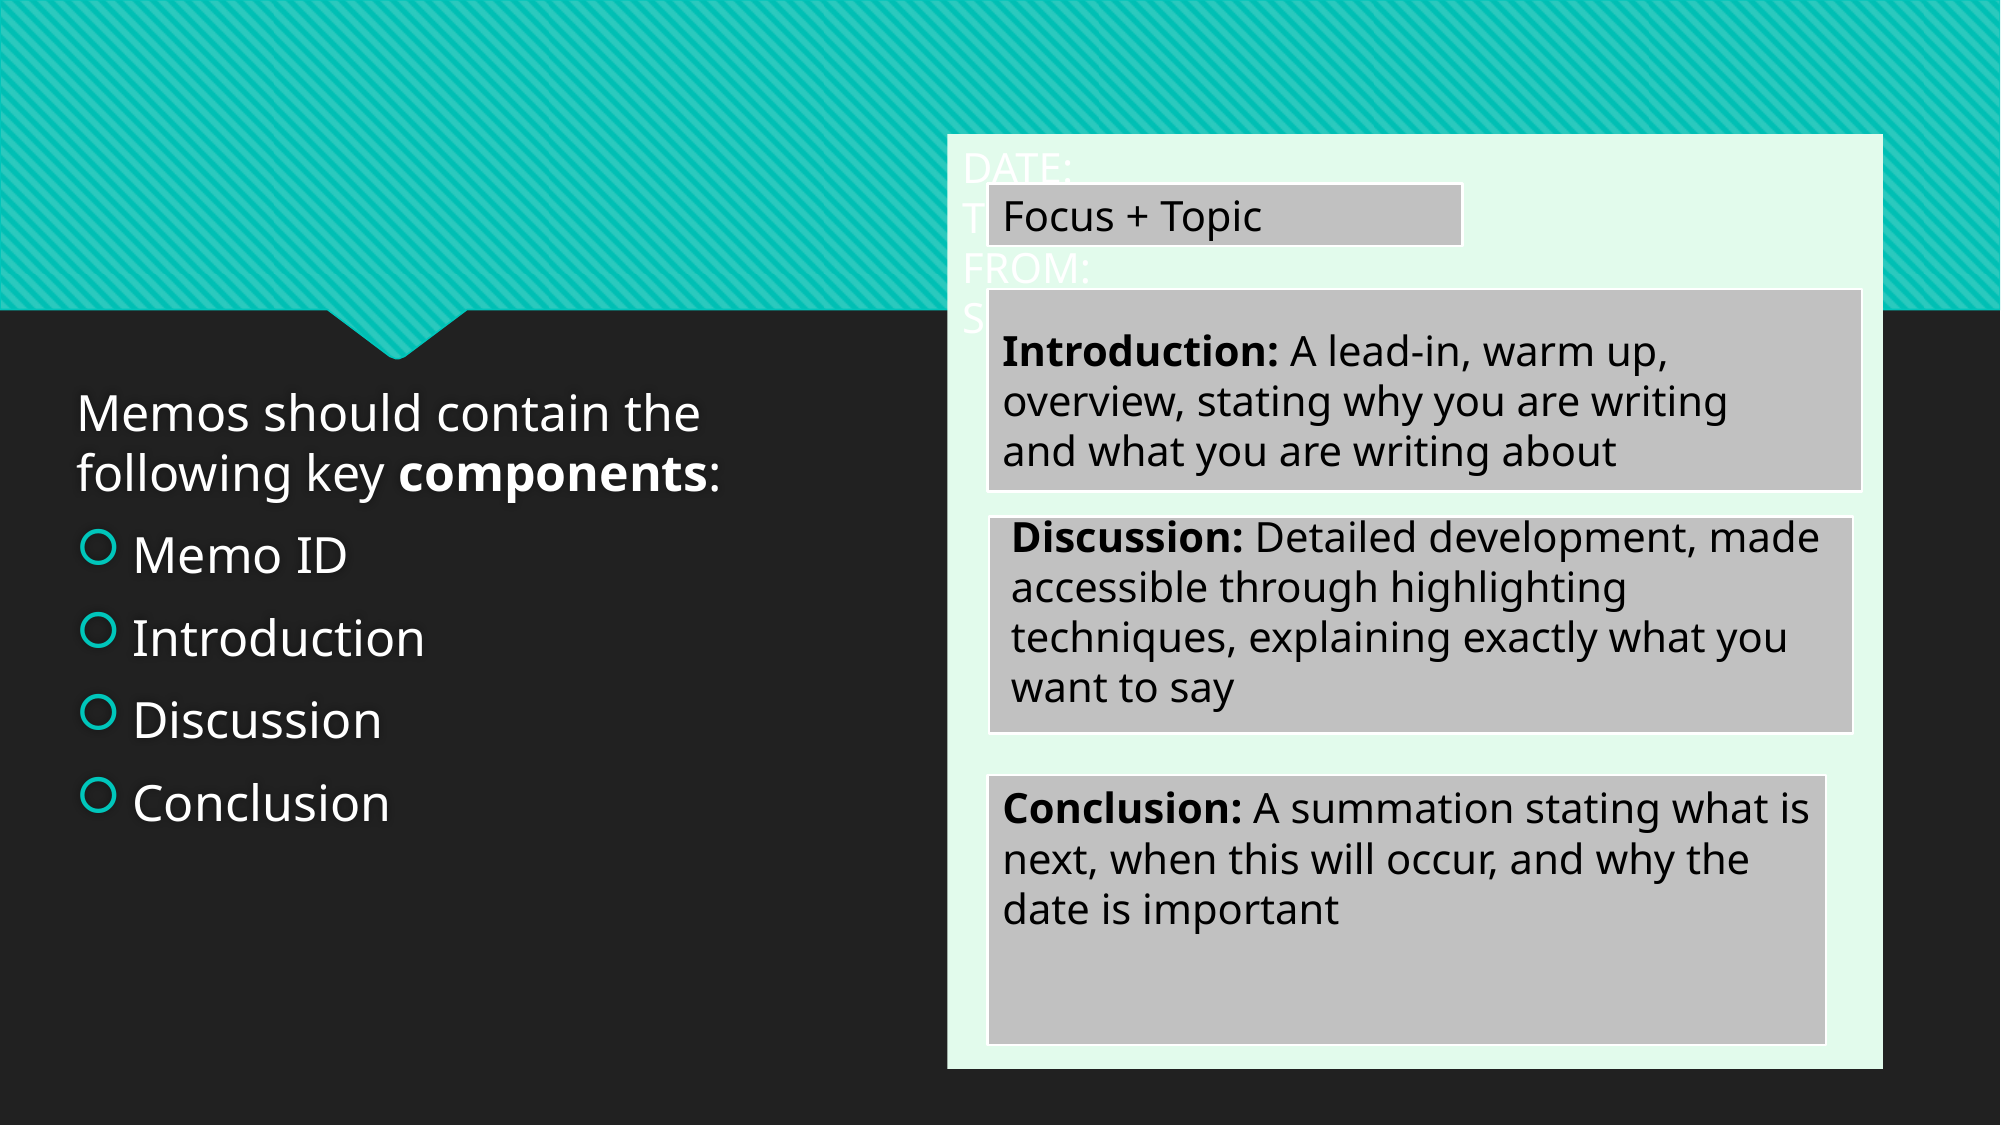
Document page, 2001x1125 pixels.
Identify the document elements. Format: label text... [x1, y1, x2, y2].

text_box Conclusion: A summation stating what is next, when this will occur, and why the date is important [987, 774, 1827, 940]
text_box DATE: TO: FROM: SUBJECT: [947, 134, 1883, 1069]
text_box [986, 288, 1863, 493]
text_box Introduction: A lead-in, warm up, overview, stating why you are writing and what you are writing about [987, 317, 1781, 482]
text_box Focus + Topic [986, 182, 1464, 247]
list Memos should contain the following key components: Memo ID Introduction Discussion Conclusion [61, 87, 891, 1125]
text_box Discussion: Detailed development, made accessible through highlighting techniques, explaining exactly what you want to say [996, 503, 1852, 719]
text_box [988, 515, 1854, 735]
text_box [986, 774, 1827, 1046]
